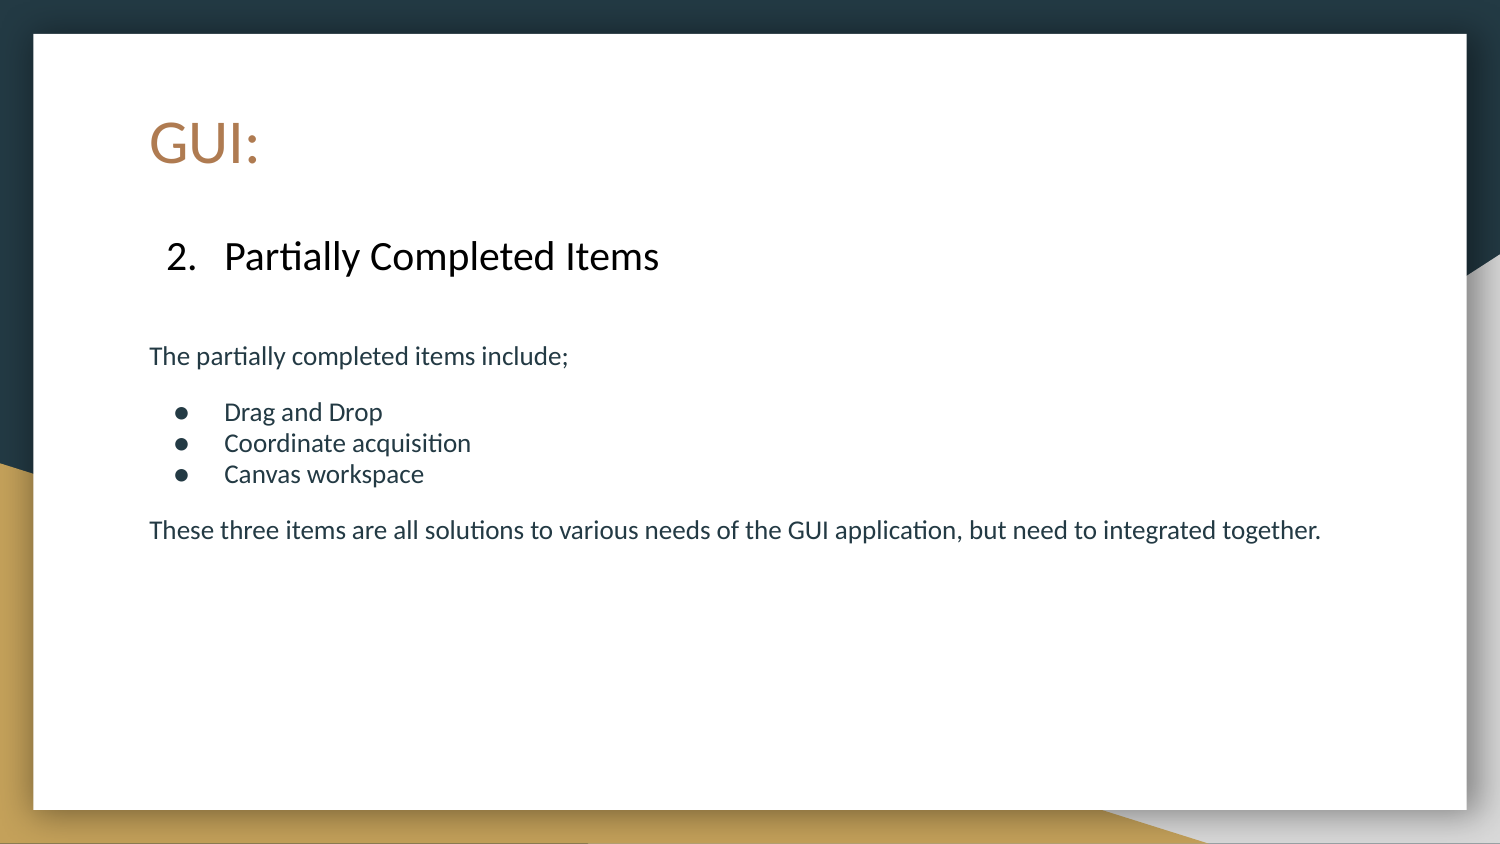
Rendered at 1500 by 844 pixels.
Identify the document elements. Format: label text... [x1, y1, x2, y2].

title Partially Completed Items [134, 224, 865, 326]
list The partially completed items include; Drag and Drop Coordinate acquisition Canvas workspace These three items are all solutions to various needs of the GUI application, but need to integrated together. [134, 326, 1366, 729]
title GUI: [134, 101, 381, 225]
